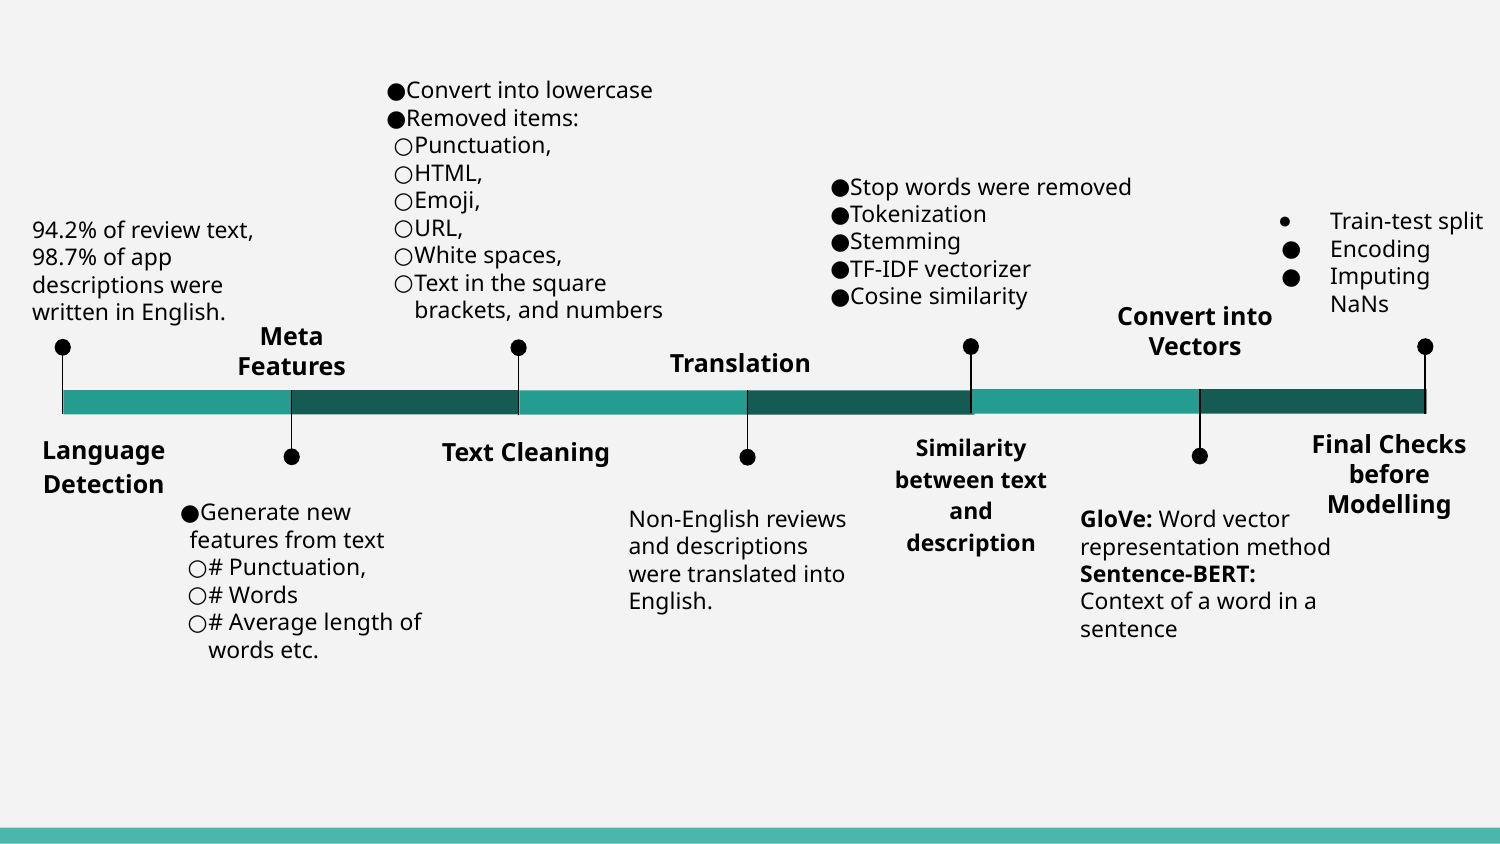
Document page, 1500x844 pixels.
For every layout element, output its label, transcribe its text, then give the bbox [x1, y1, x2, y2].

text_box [962, 337, 1200, 414]
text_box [4, 199, 314, 484]
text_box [1416, 337, 1434, 414]
text_box Convert into lowercase Removed items: Punctuation, HTML, Emoji, URL, White spaces, Text in the square brackets, and numbers [371, 61, 706, 337]
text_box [164, 274, 519, 774]
text_box Non-English reviews and descriptions were translated into English. [613, 489, 874, 630]
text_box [510, 339, 747, 415]
text_box Translation [649, 327, 832, 388]
text_box Final Checks before Modelling [1271, 413, 1500, 534]
text_box GloVe: Word vector representation method Sentence-BERT: Context of a word in a sentence [1065, 489, 1352, 657]
text_box Train-test split Encoding Imputing NaNs [1240, 191, 1500, 332]
text_box Convert into Vectors [1065, 285, 1325, 376]
text_box Similarity between text and description [869, 422, 1073, 571]
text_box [1191, 388, 1427, 465]
text_box Stop words were removed Tokenization Stemming TF-IDF vectorizer Cosine similarity [815, 157, 1150, 325]
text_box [739, 390, 975, 466]
text_box Text Cleaning [524, 423, 628, 482]
